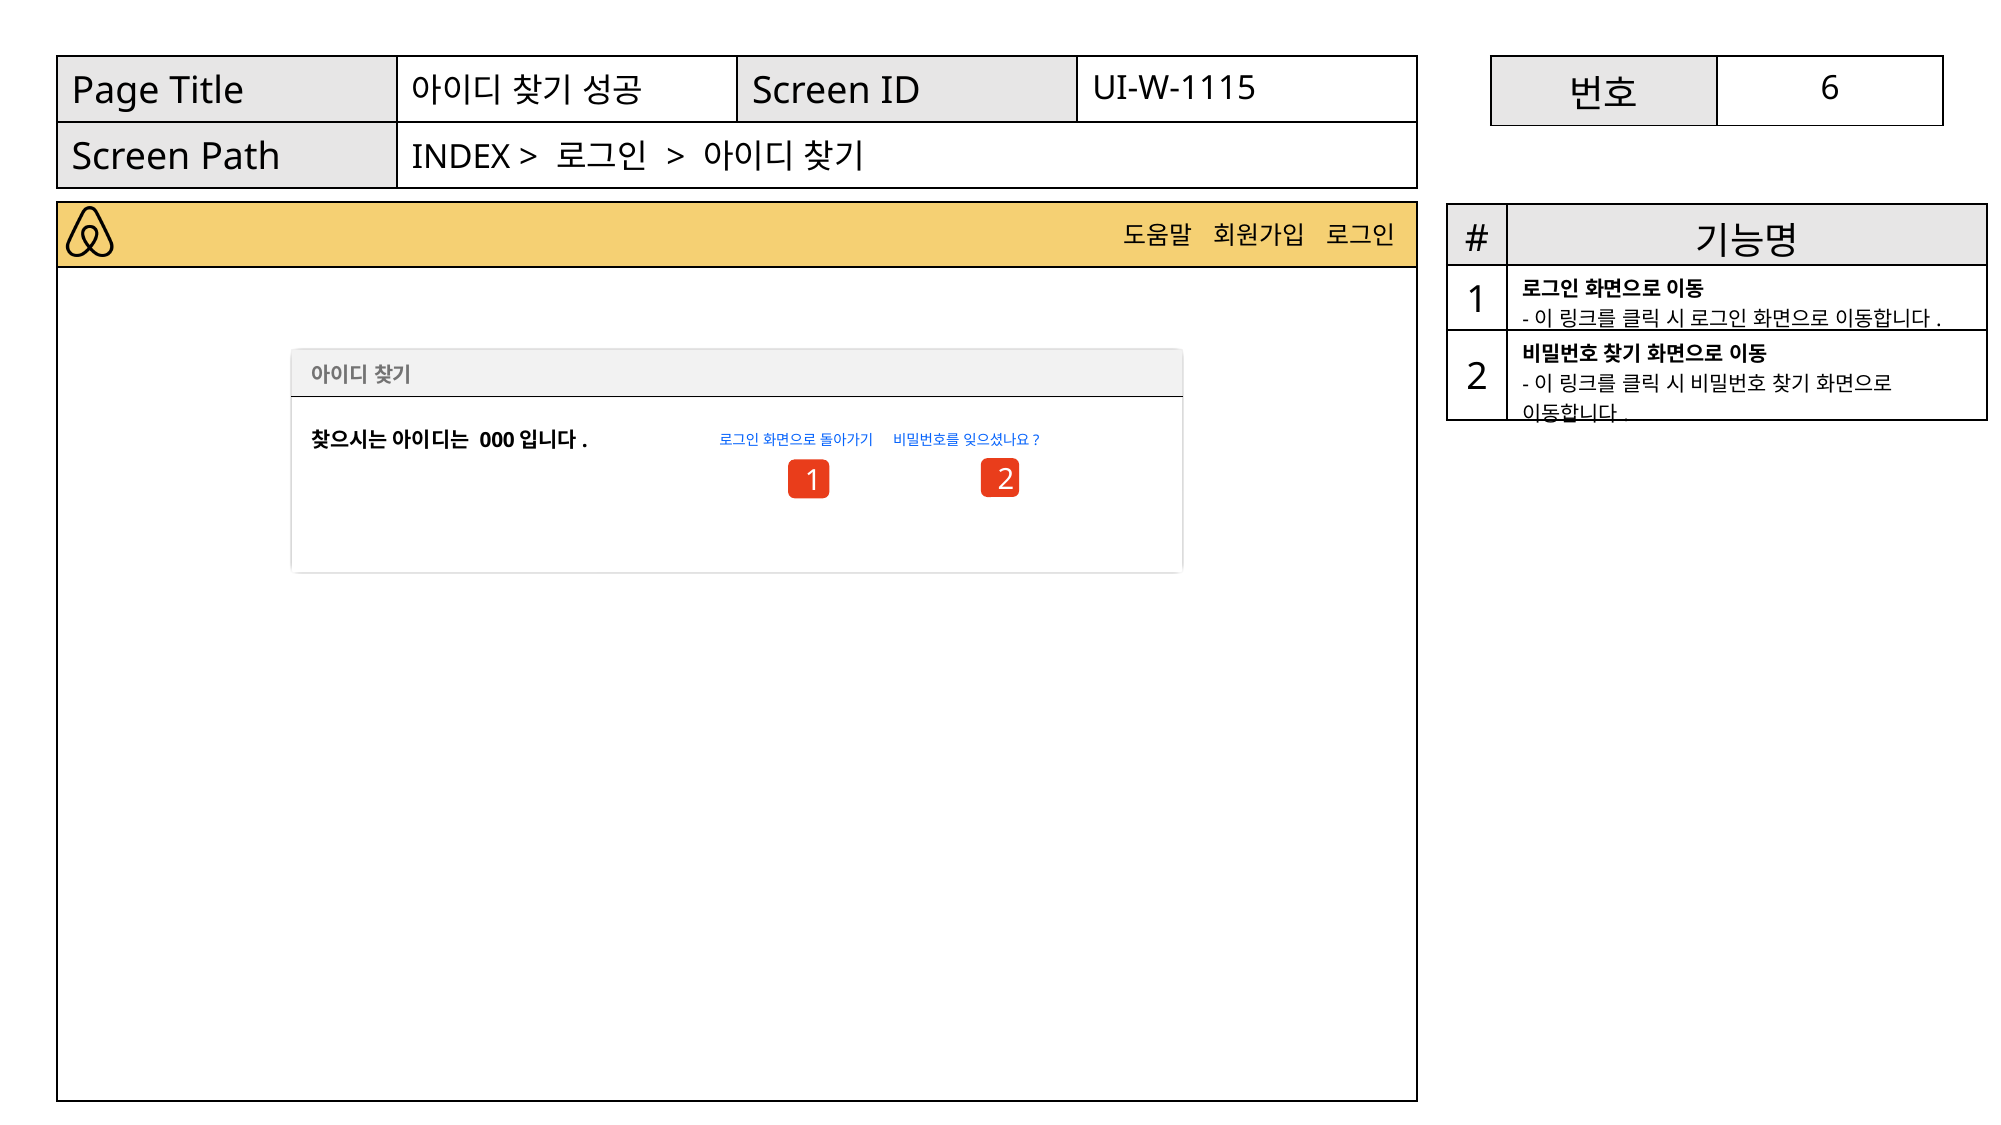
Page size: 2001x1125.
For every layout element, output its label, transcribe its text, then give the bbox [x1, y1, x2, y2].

text_box [56, 268, 1418, 1102]
table_header # [1448, 205, 1506, 264]
table_header 기능명 [1508, 205, 1986, 264]
table_cell 로그인 화면으로 이동 -이 링크를 클릭 시 로그인 화면으로 이동합니다. [1508, 266, 1986, 329]
table_header 6 [1718, 57, 1942, 125]
text_box 로그인 화면으로 돌아가기 비밀번호를 잊으셨나요? [704, 423, 1357, 457]
table_header 번호 [1492, 57, 1716, 125]
table_cell Screen Path [58, 123, 396, 187]
table_cell INDEX > 로그인 > 아이디 찾기 [398, 123, 1416, 187]
text_box 도움말 회원가입 로그인 [56, 201, 1418, 268]
table_cell 비밀번호 찾기 화면으로 이동 -이 링크를 클릭 시 비밀번호 찾기 화면으로 이동합니다. [1508, 331, 1986, 419]
text_box 2 [979, 457, 1021, 499]
table_header Screen ID [738, 57, 1076, 121]
table_cell 2 [1448, 331, 1506, 419]
table_header UI-W-1115 [1078, 57, 1416, 121]
table_cell 1 [1448, 266, 1506, 329]
text_box 찾으시는 아이디는 000입니다. [296, 419, 614, 459]
picture [64, 206, 115, 257]
table_header Page Title [58, 57, 396, 121]
text_box [291, 349, 1183, 396]
text_box 1 [786, 458, 831, 500]
text_box 도움말 회원가입 로그인 [292, 398, 1182, 572]
table_header 아이디 찾기 성공 [398, 57, 736, 121]
text_box [296, 398, 1178, 568]
